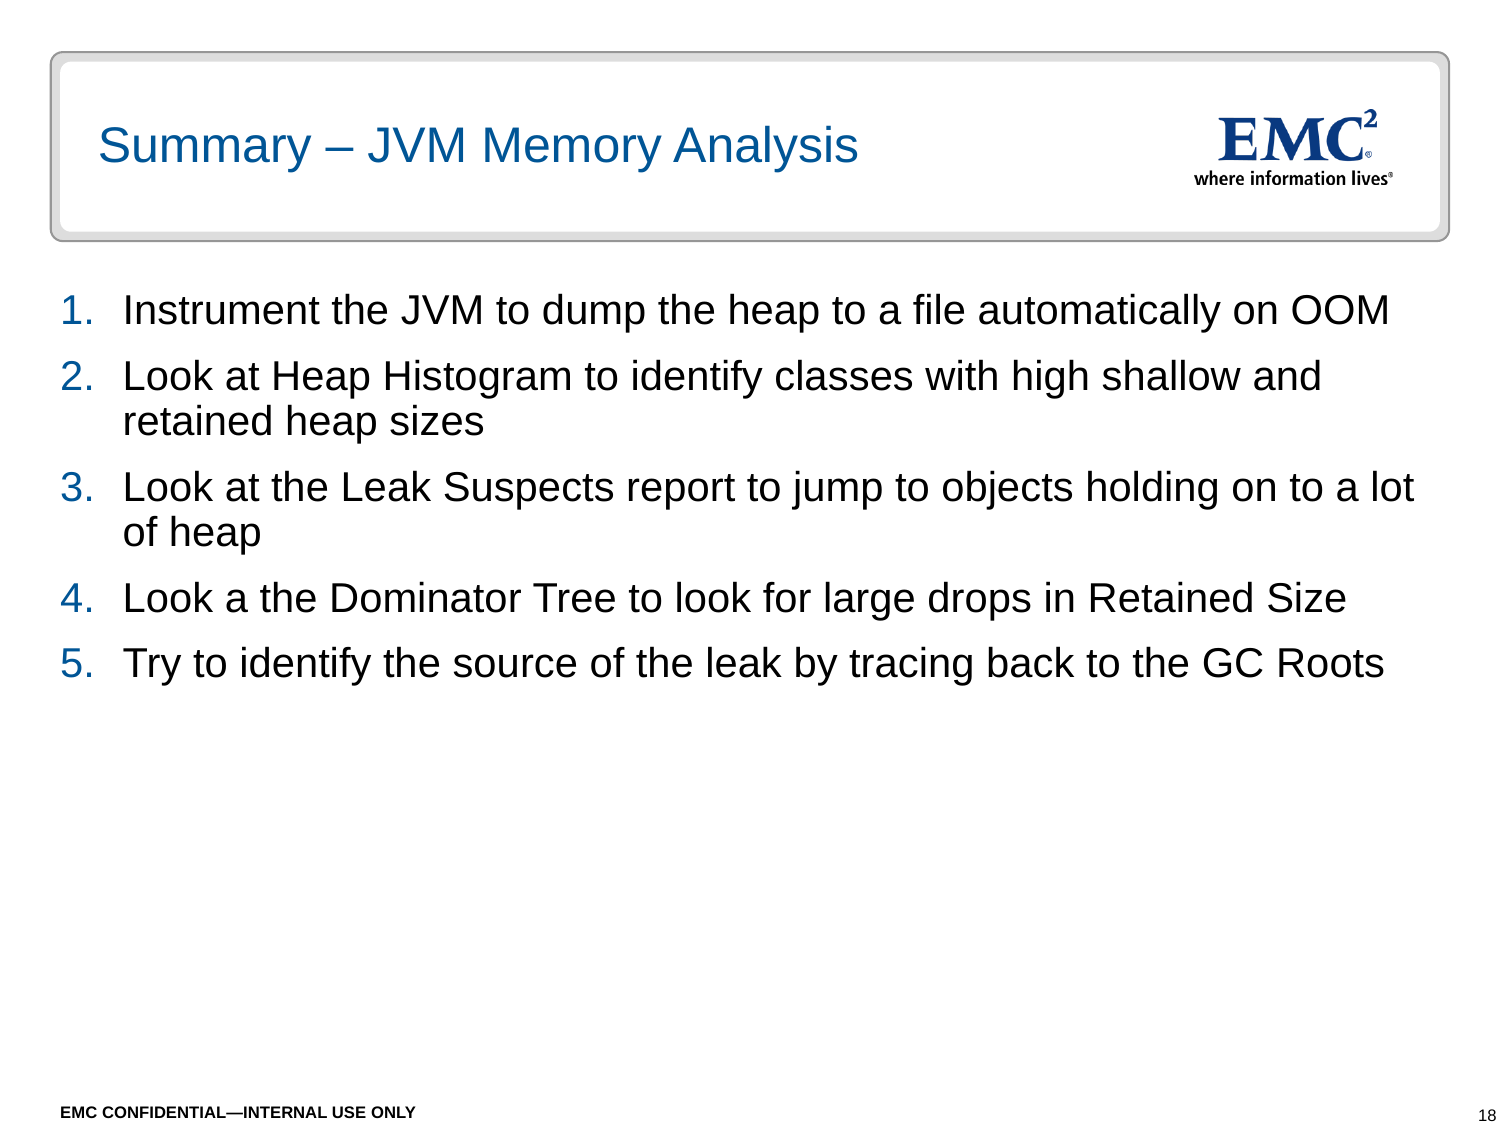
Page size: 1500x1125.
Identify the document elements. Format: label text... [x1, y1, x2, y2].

picture [1194, 109, 1393, 185]
title Summary – JVM Memory Analysis [97, 75, 1129, 218]
list Instrument the JVM to dump the heap to a file automatically on OOM Look at Heap Histogram to identify classes with high shallow and retained heap sizes Look at the Leak Suspects report to jump to objects holding on to a lot of heap Look a the Dominator Tree to look for large drops in Retained Size Try to identify the source of the leak by tracing back to the GC Roots [59, 288, 1441, 1083]
